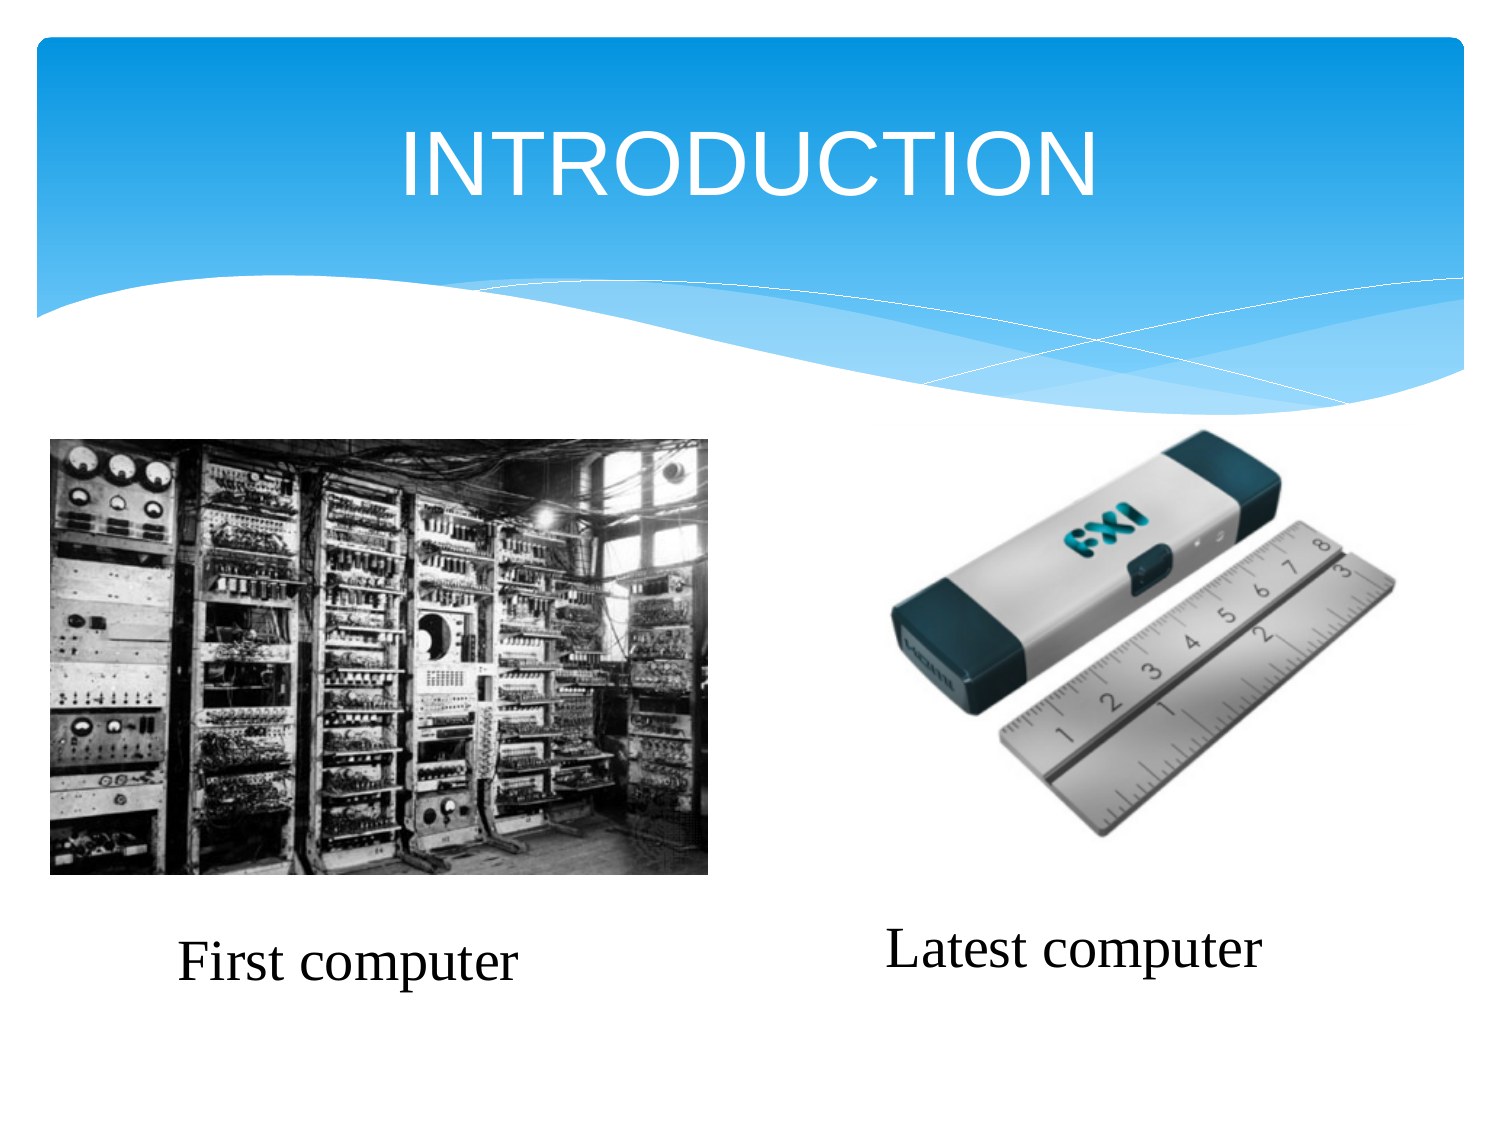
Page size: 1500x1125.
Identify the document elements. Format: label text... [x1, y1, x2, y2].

picture [49, 439, 708, 876]
text_box First computer [162, 907, 550, 1000]
picture [873, 424, 1413, 851]
text_box Latest computer [870, 852, 1500, 988]
title INTRODUCTION [75, 55, 1425, 261]
